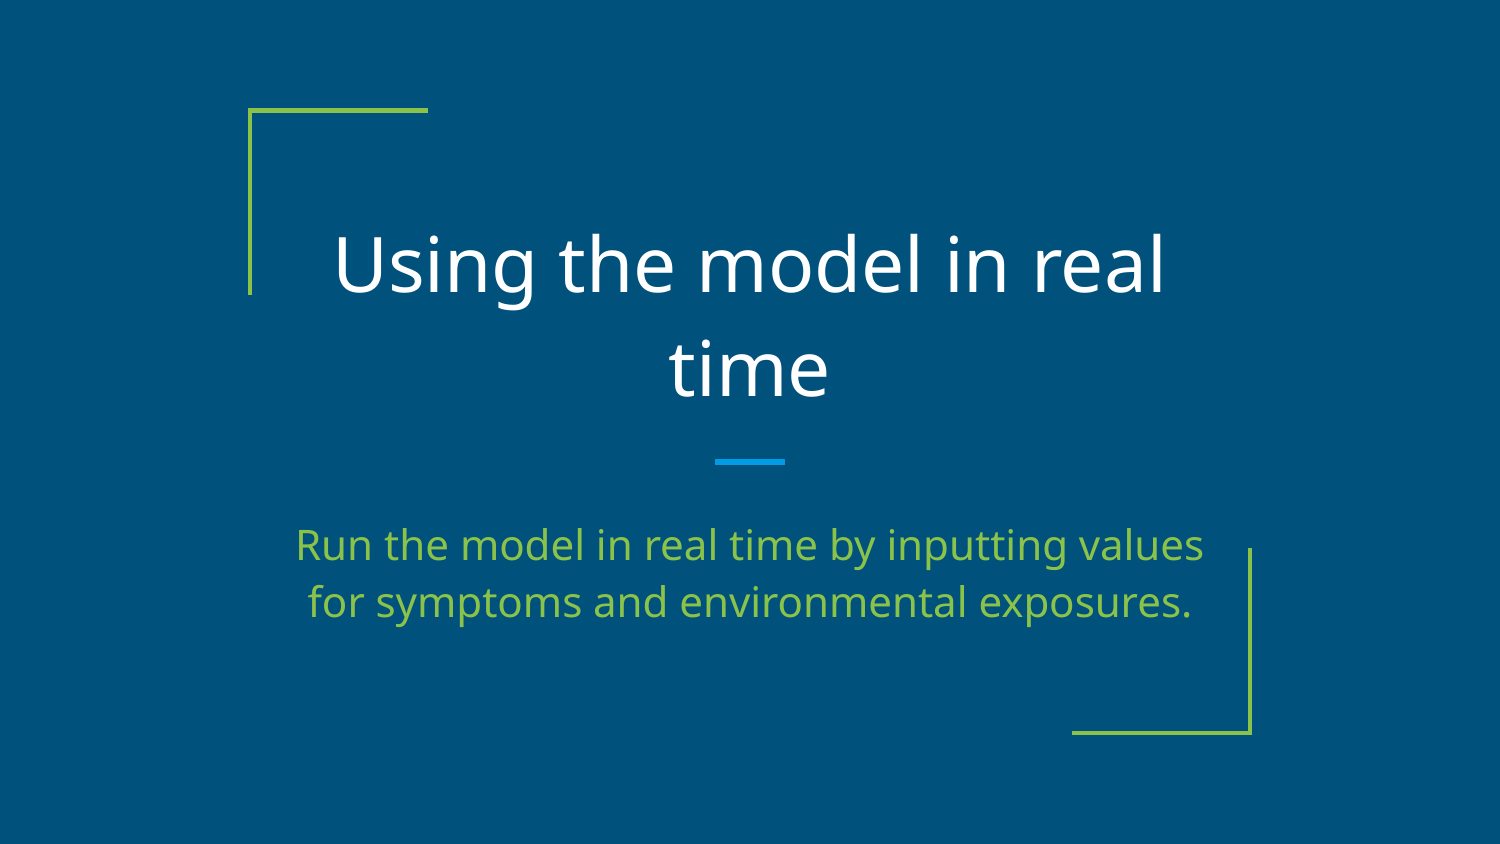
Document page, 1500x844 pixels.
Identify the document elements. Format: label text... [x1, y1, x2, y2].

title Using the model in real time [275, 195, 1225, 435]
subtitle Run the model in real time by inputting values for symptoms and environmental exposures. [275, 500, 1225, 650]
